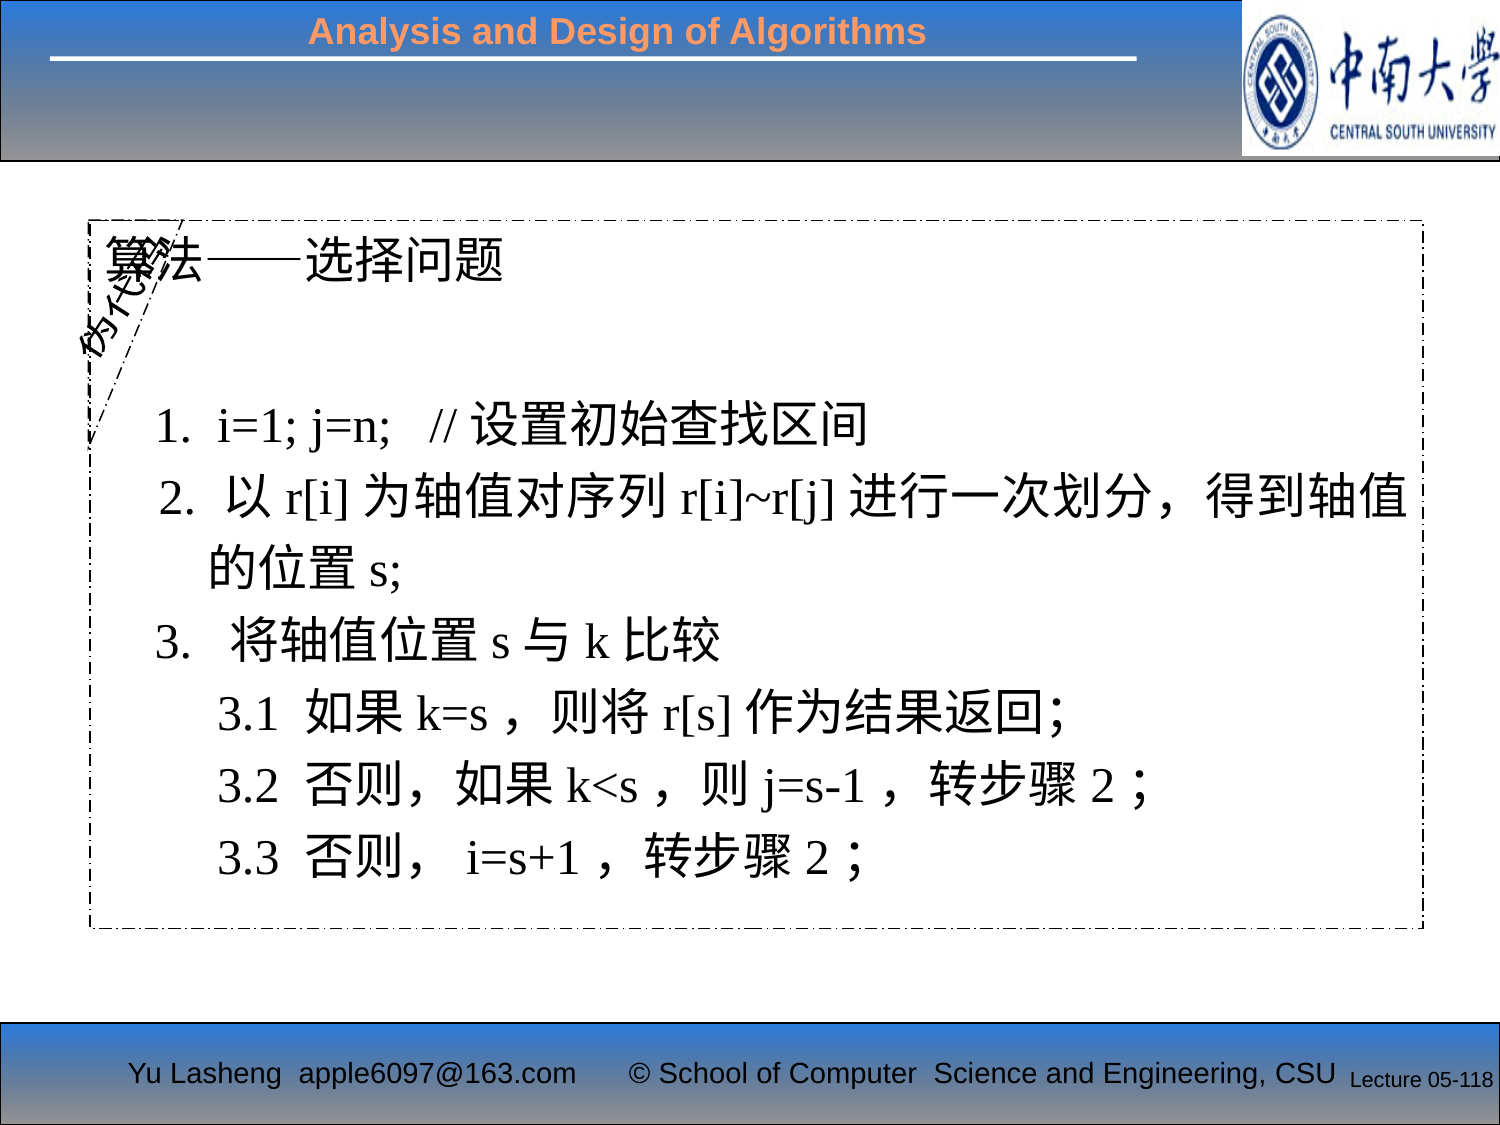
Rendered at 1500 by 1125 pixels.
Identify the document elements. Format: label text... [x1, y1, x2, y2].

slide_number Lecture 05-118 [1334, 1058, 1500, 1125]
picture [1242, 0, 1500, 156]
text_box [88, 219, 1424, 929]
